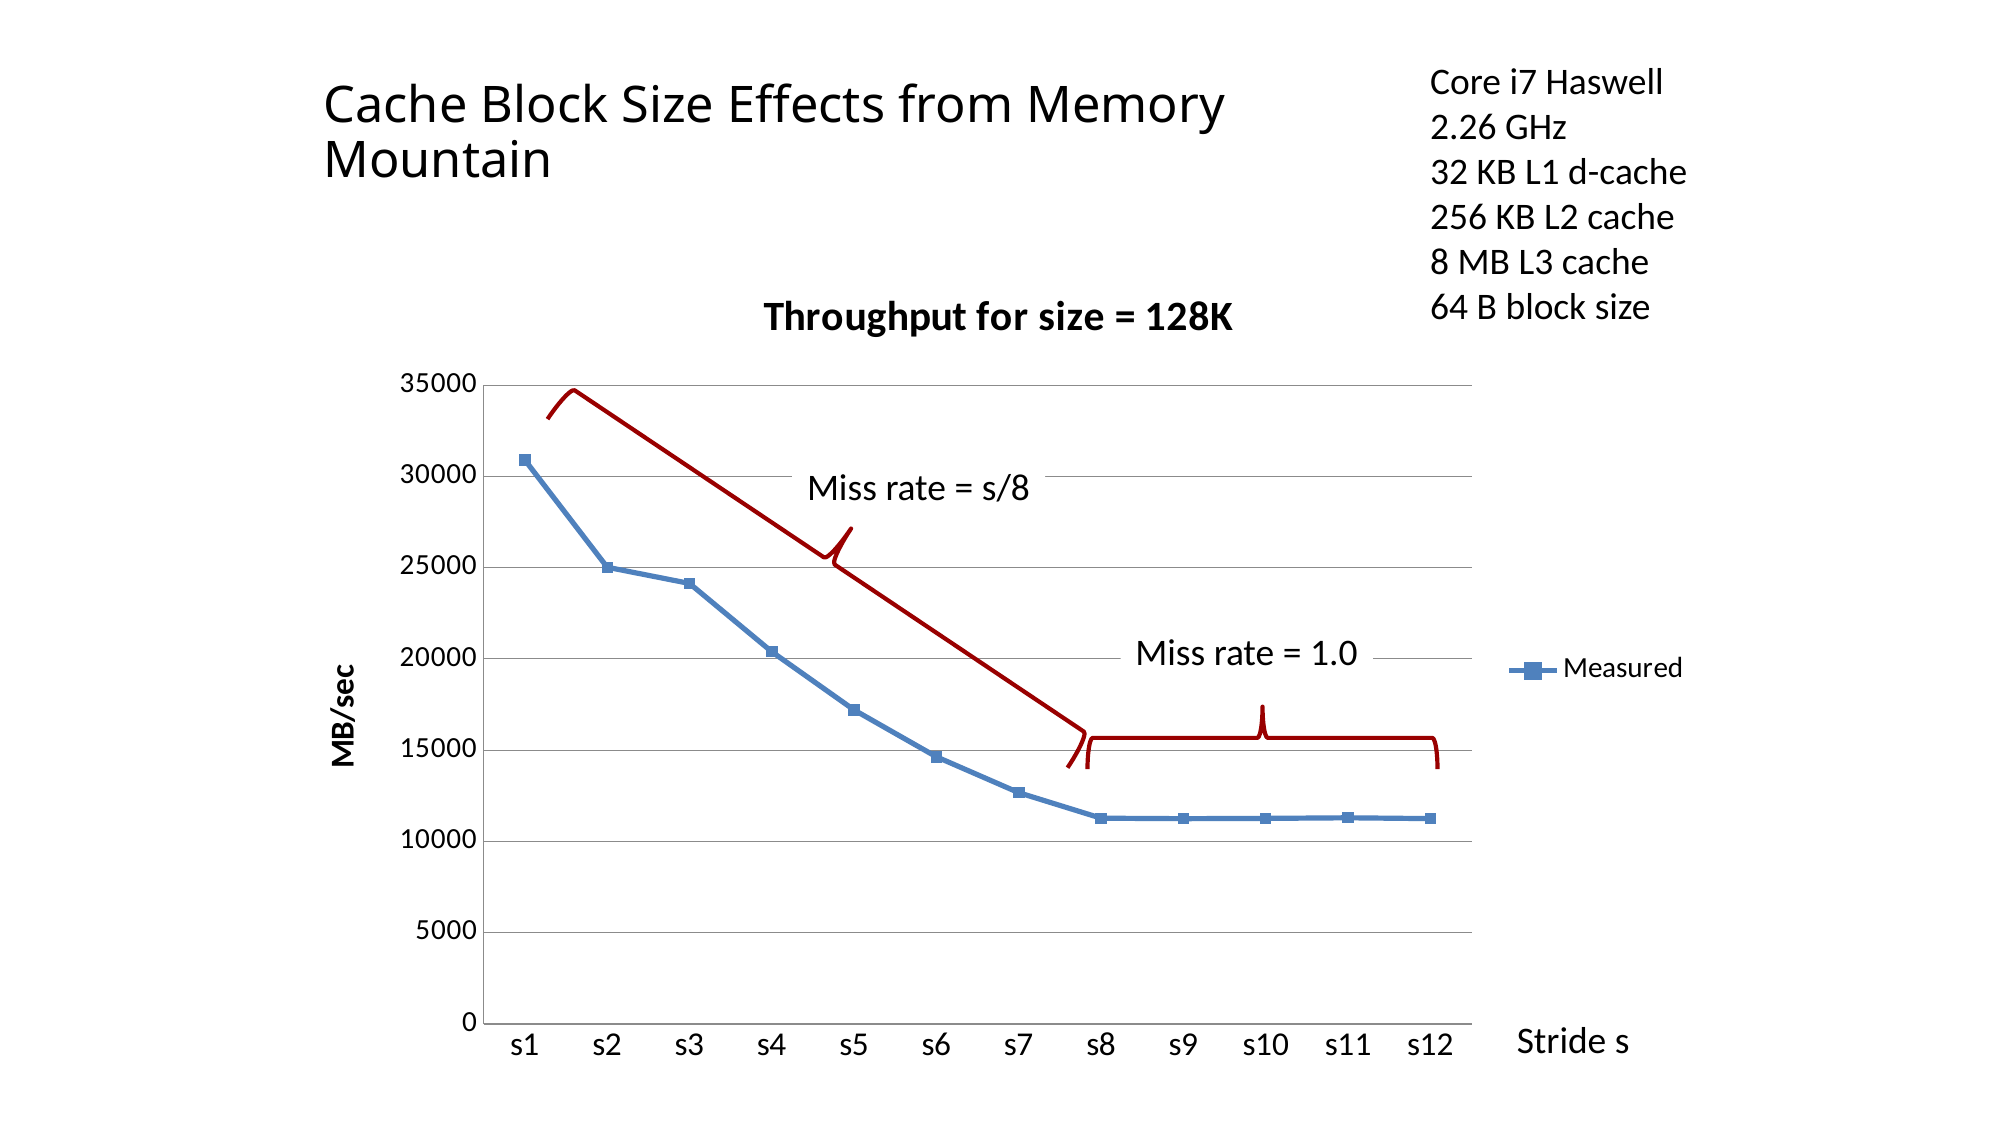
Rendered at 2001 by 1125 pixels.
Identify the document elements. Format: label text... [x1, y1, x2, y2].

text_box Core i7 Haswell 2.26 GHz 32 KB L1 d-cache 256 KB L2 cache 8 MB L3 cache 64 B block size [1415, 49, 1703, 262]
title Cache Block Size Effects from Memory Mountain [308, 71, 1313, 197]
chart [291, 262, 1706, 1080]
